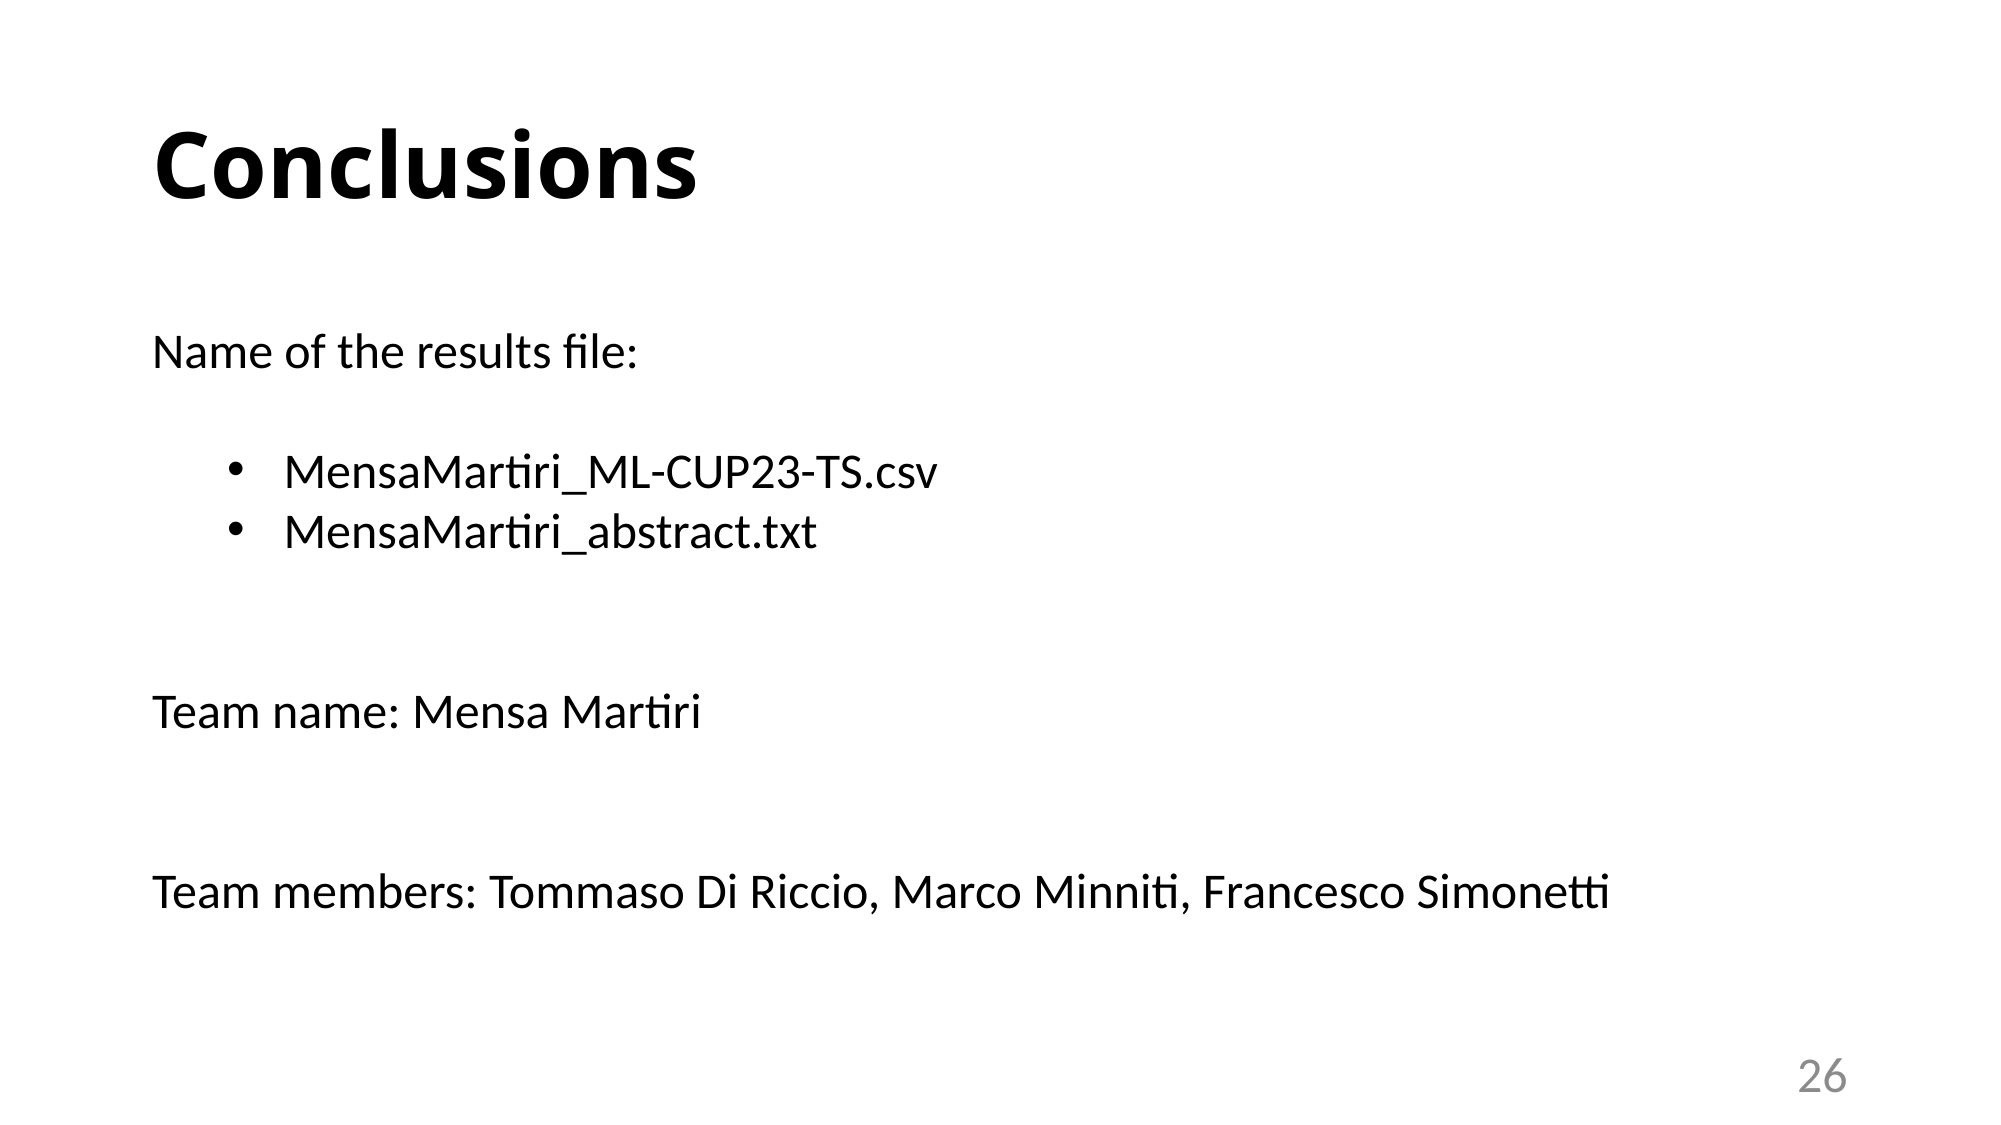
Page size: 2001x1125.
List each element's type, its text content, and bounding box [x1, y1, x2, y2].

title Conclusions [137, 59, 1863, 278]
text_box Name of the results file: MensaMartiri_ML-CUP23-TS.csv MensaMartiri_abstract.txt Team name: Mensa Martiri Team members: Tommaso Di Riccio, Marco Minniti, Francesco Simonetti [137, 310, 1903, 926]
slide_number 26 [1412, 1042, 1863, 1103]
